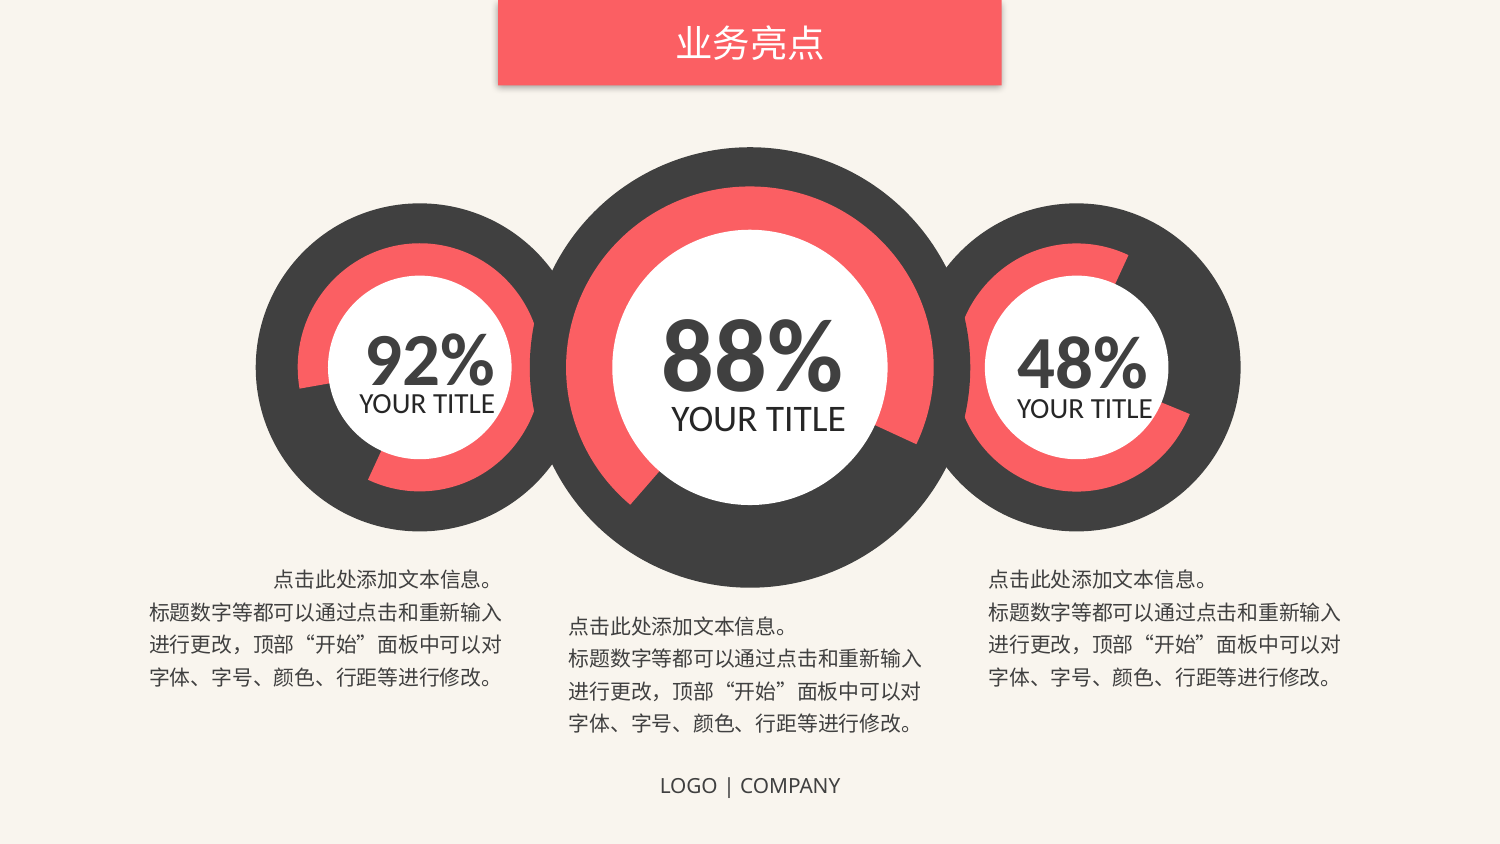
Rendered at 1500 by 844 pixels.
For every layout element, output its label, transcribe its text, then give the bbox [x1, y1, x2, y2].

text_box LOGO | COMPANY [644, 765, 856, 806]
text_box 点击此处添加文本信息。 标题数字等都可以通过点击和重新输入进行更改，顶部“开始”面板中可以对字体、字号、颜色、行距等进行修改。 [973, 552, 1366, 697]
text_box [255, 203, 524, 532]
text_box 点击此处添加文本信息。 标题数字等都可以通过点击和重新输入进行更改，顶部“开始”面板中可以对字体、字号、颜色、行距等进行修改。 [554, 598, 946, 744]
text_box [529, 146, 971, 588]
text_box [974, 203, 1241, 532]
text_box 点击此处添加文本信息。 标题数字等都可以通过点击和重新输入进行更改，顶部“开始”面板中可以对字体、字号、颜色、行距等进行修改。 [125, 552, 517, 697]
text_box 业务亮点 [497, 0, 1002, 86]
